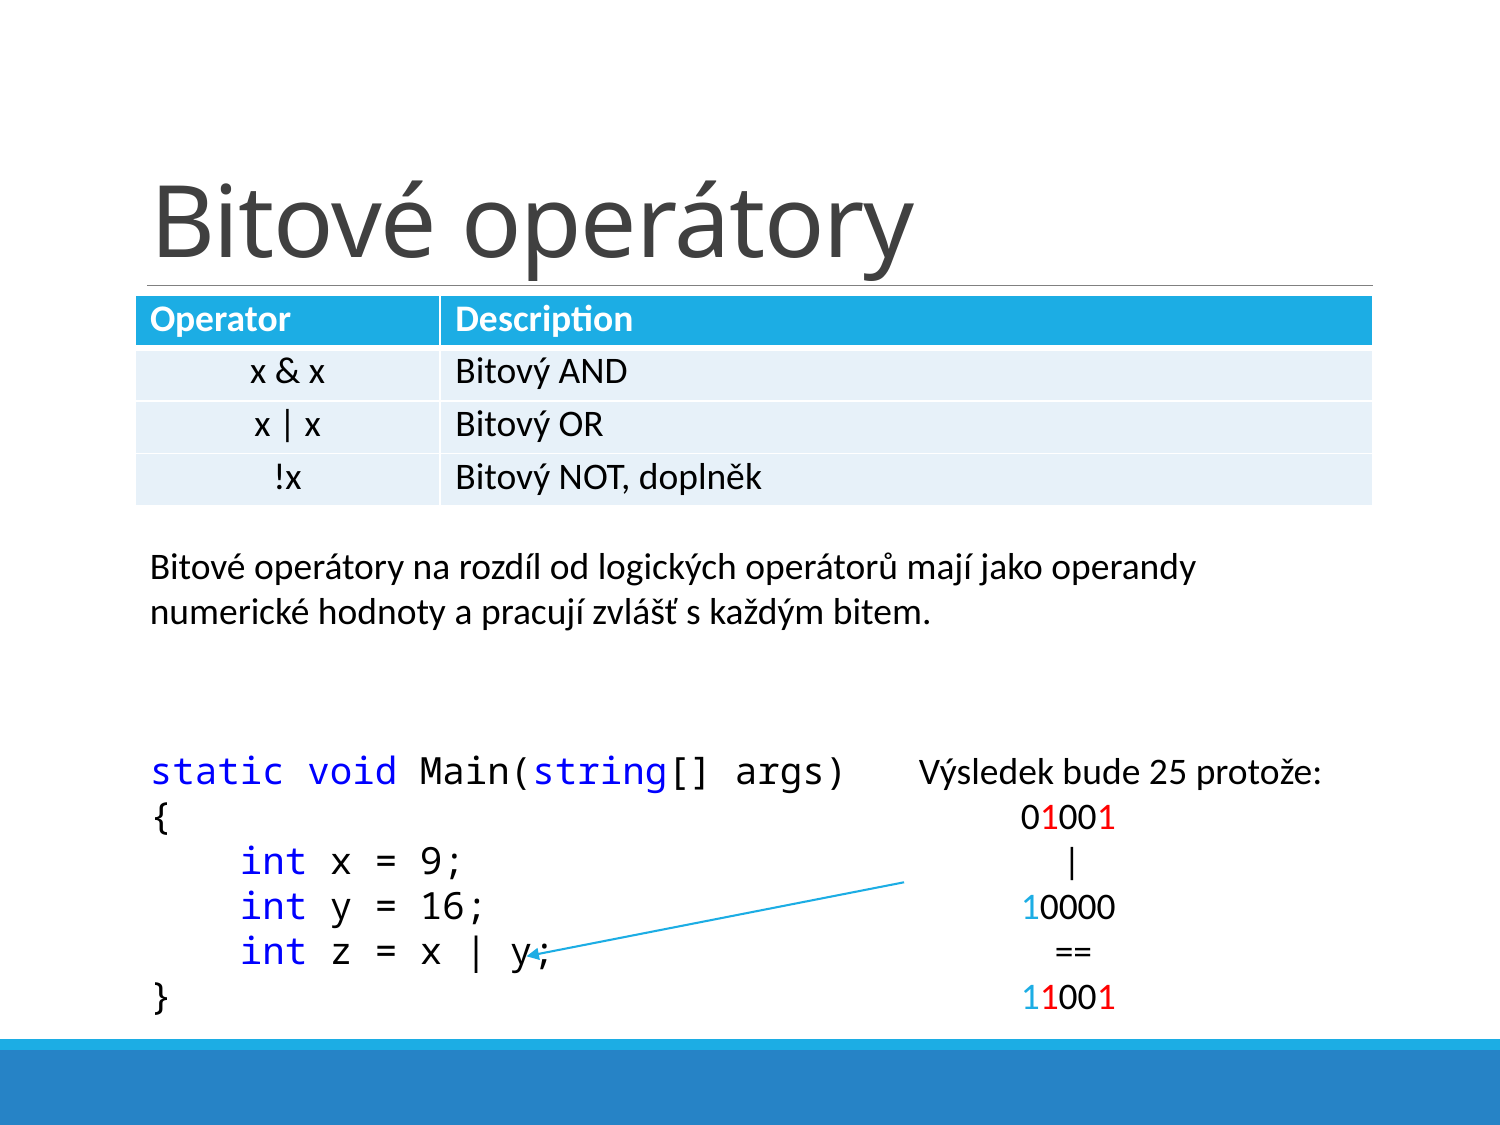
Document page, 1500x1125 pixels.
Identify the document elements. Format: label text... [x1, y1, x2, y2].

table_cell x & x [136, 351, 439, 400]
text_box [134, 739, 1373, 1029]
table_header Description [441, 296, 1372, 345]
text_box Bitové operátory na rozdíl od logických operátorů mají jako operandy numerické hodnoty a pracují zvlášť s každým bitem. [135, 535, 1373, 640]
table_cell x | x [136, 402, 439, 453]
title Bitové operátory [135, 47, 1373, 285]
table_cell Bitový AND [441, 351, 1372, 400]
table_cell Bitový NOT, doplněk [441, 454, 1372, 505]
table_cell Bitový OR [441, 402, 1372, 453]
table_header Operator [136, 296, 439, 345]
table_cell !x [136, 454, 439, 505]
